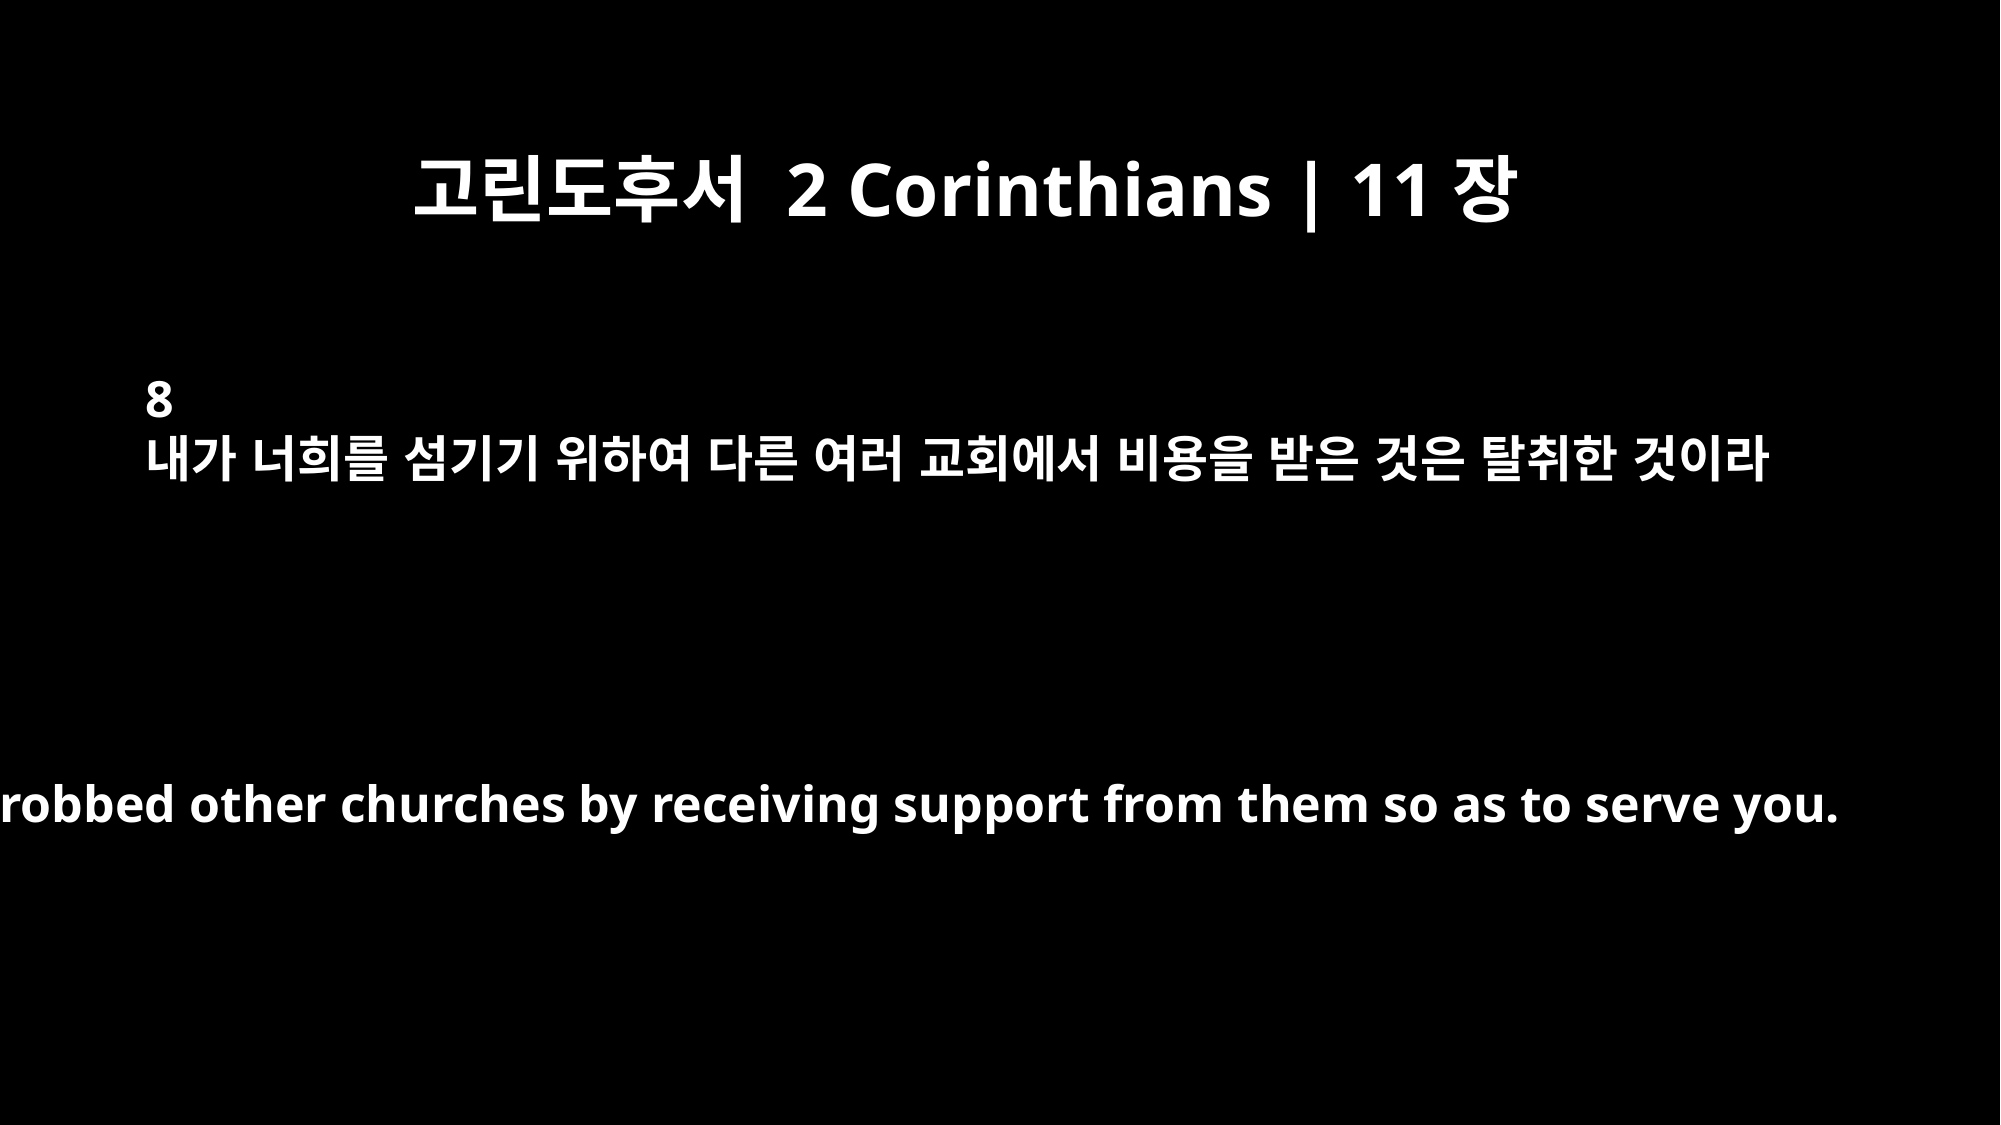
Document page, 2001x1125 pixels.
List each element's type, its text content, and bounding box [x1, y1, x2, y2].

text_box 8 내가 너희를 섬기기 위하여 다른 여러 교회에서 비용을 받은 것은 탈취한 것이라 [130, 359, 1787, 495]
text_box I robbed other churches by receiving support from them so as to serve you. [0, 764, 1856, 840]
text_box 고린도후서 2 Corinthians | 11장 [397, 136, 1535, 239]
